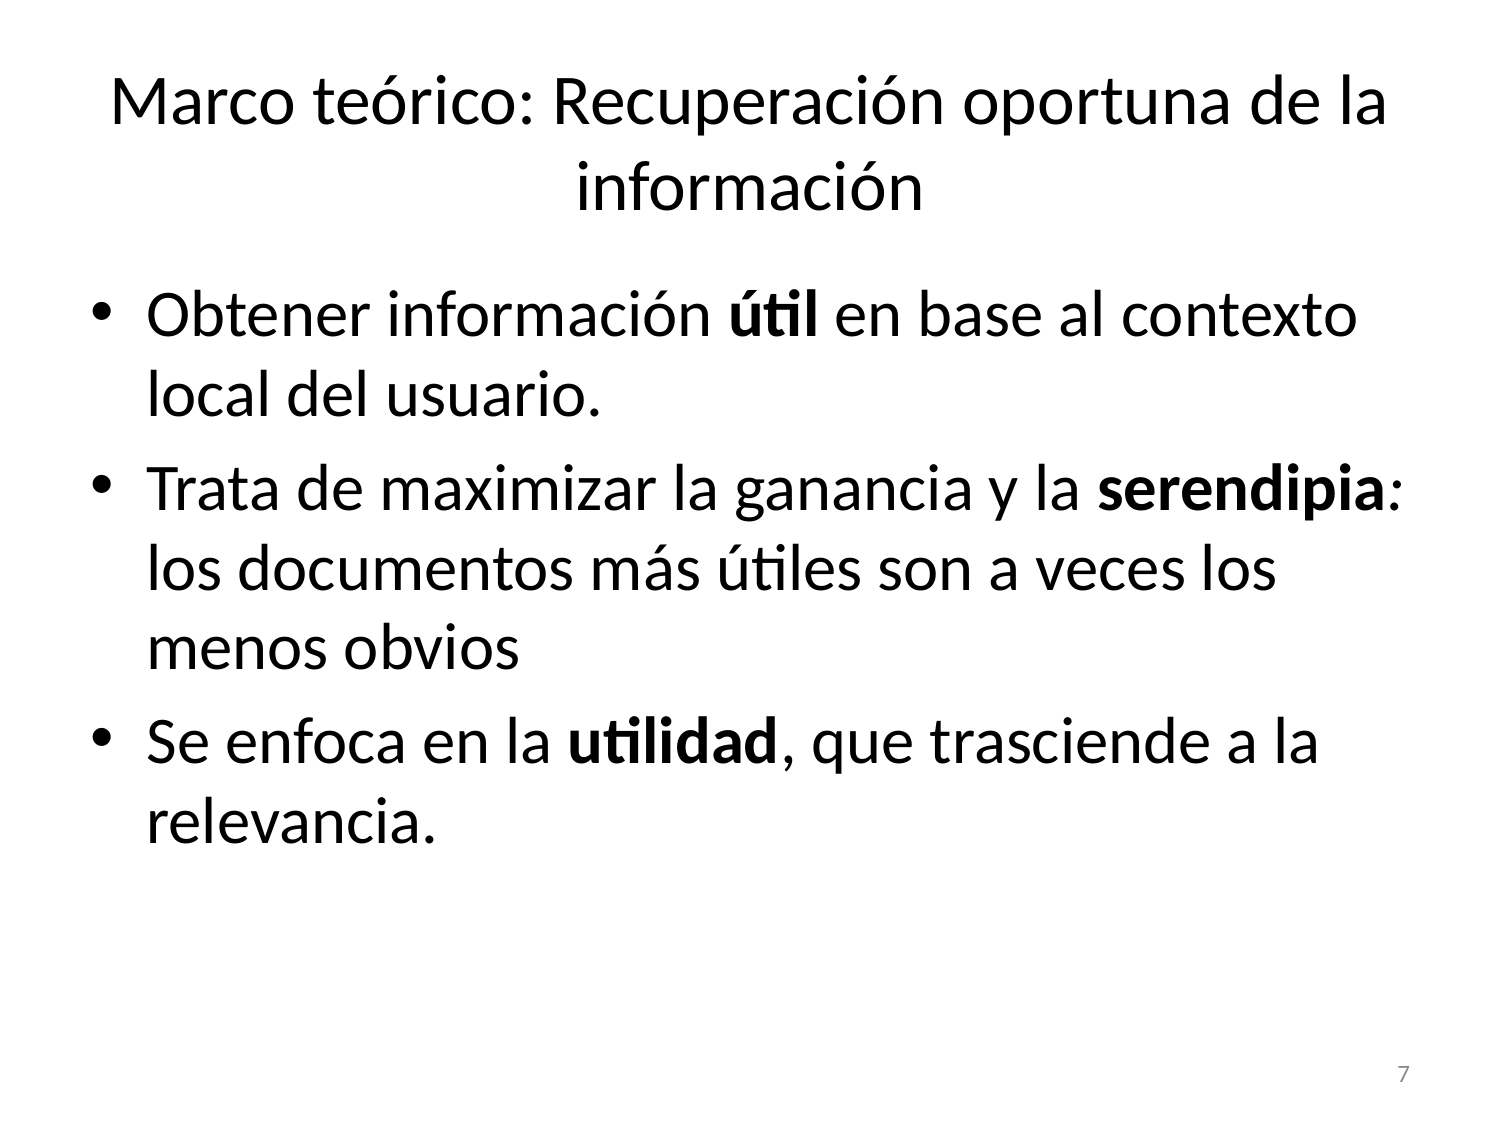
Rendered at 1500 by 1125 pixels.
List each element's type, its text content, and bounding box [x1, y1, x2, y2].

slide_number 7 [1074, 1042, 1425, 1103]
list Obtener información útil en base al contexto local del usuario. Trata de maximizar la ganancia y la serendipia: los documentos más útiles son a veces los menos obvios Se enfoca en la utilidad, que trasciende a la relevancia. [75, 262, 1425, 1005]
title Marco teórico: Recuperación oportuna de la información [75, 45, 1425, 233]
